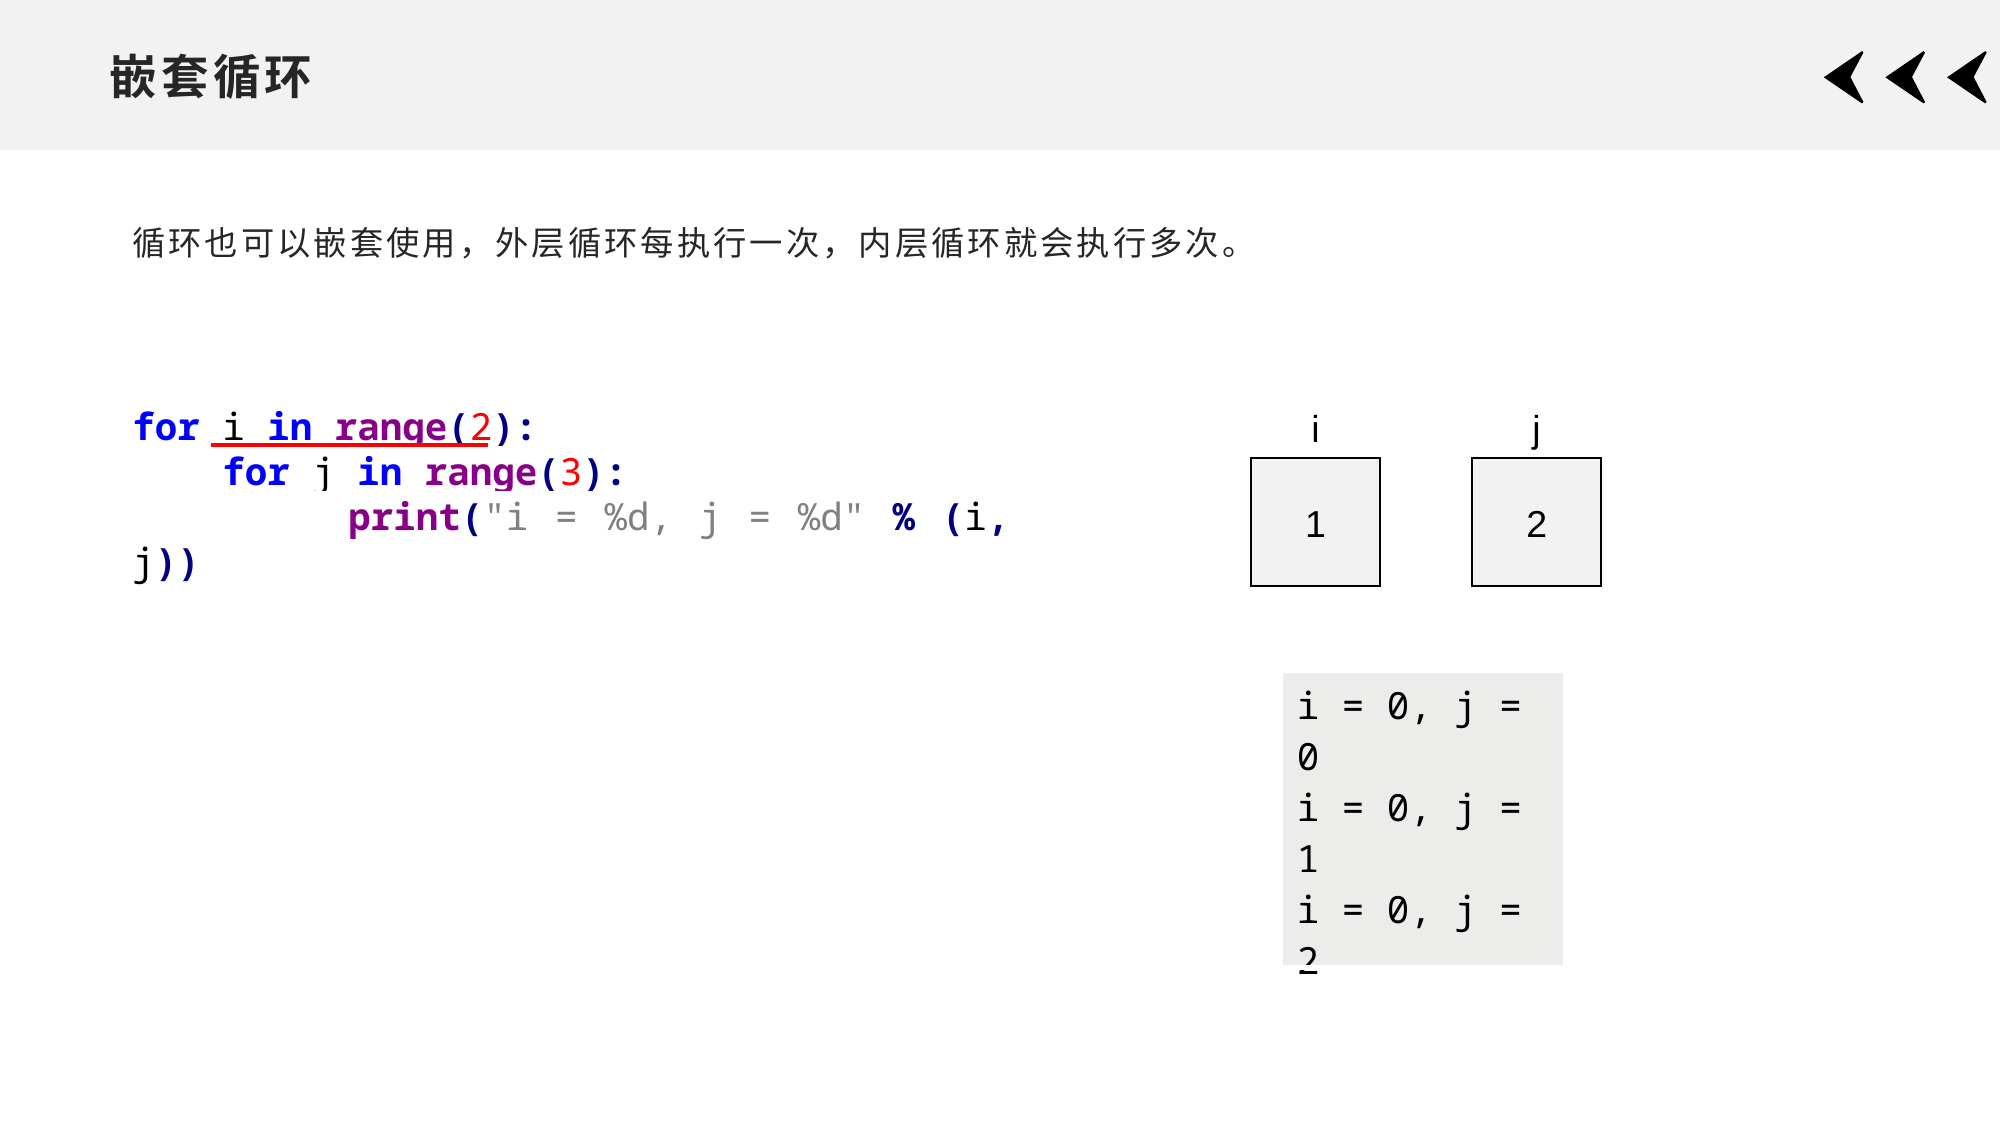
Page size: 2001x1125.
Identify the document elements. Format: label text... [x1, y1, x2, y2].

list 循环也可以嵌套使用，外层循环每执行一次，内层循环就会执行多次。 [117, 202, 1282, 293]
text_box 2 [1471, 457, 1602, 587]
text_box for i in range(2): for j in range(3): print("i = %d, j = %d" % (i, j)) [117, 395, 1025, 591]
text_box 1 [1250, 457, 1381, 587]
title 嵌套循环 [95, 38, 1906, 112]
text_box i [1251, 397, 1380, 458]
text_box j [1472, 397, 1601, 458]
table_header i = 0, j = 0 i = 0, j = 1 i = 0, j = 2 [1283, 673, 1563, 965]
